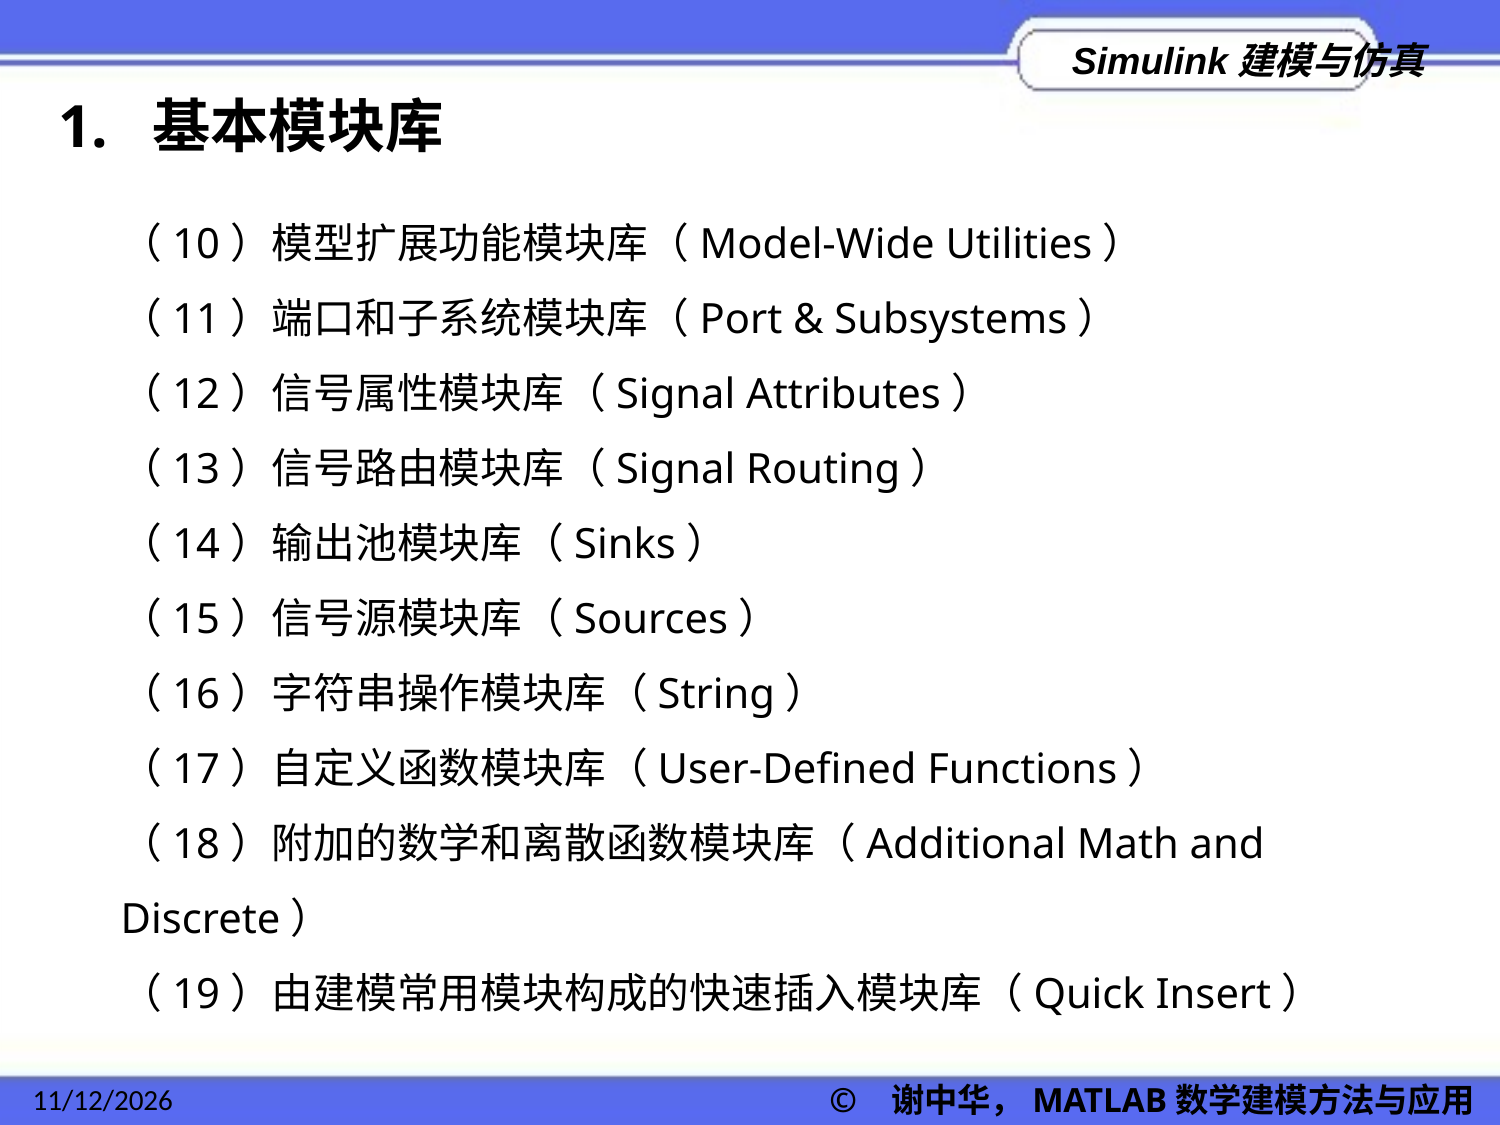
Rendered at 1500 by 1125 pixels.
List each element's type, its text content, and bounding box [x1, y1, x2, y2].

footer © 谢中华，MATLAB数学建模方法与应用 [809, 1078, 1495, 1120]
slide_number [17, 1077, 356, 1120]
text_box 1. 基本模块库 [43, 81, 1424, 167]
picture [0, 0, 1500, 1125]
text_box （10）模型扩展功能模块库（Model-Wide Utilities） （11）端口和子系统模块库（Port & Subsystems） （12）信号属性模块库（Signal Attributes） （13）信号路由模块库（Signal Routing） （14）输出池模块库（Sinks） （15）信号源模块库（Sources） （16）字符串操作模块库（String） （17）自定义函数模块库（User-Defined Functions） （18）附加的数学和离散函数模块库（Additional Math and Discrete） （19）由建模常用模块构成的快速插入模块库（Quick Insert） [105, 184, 1447, 1025]
